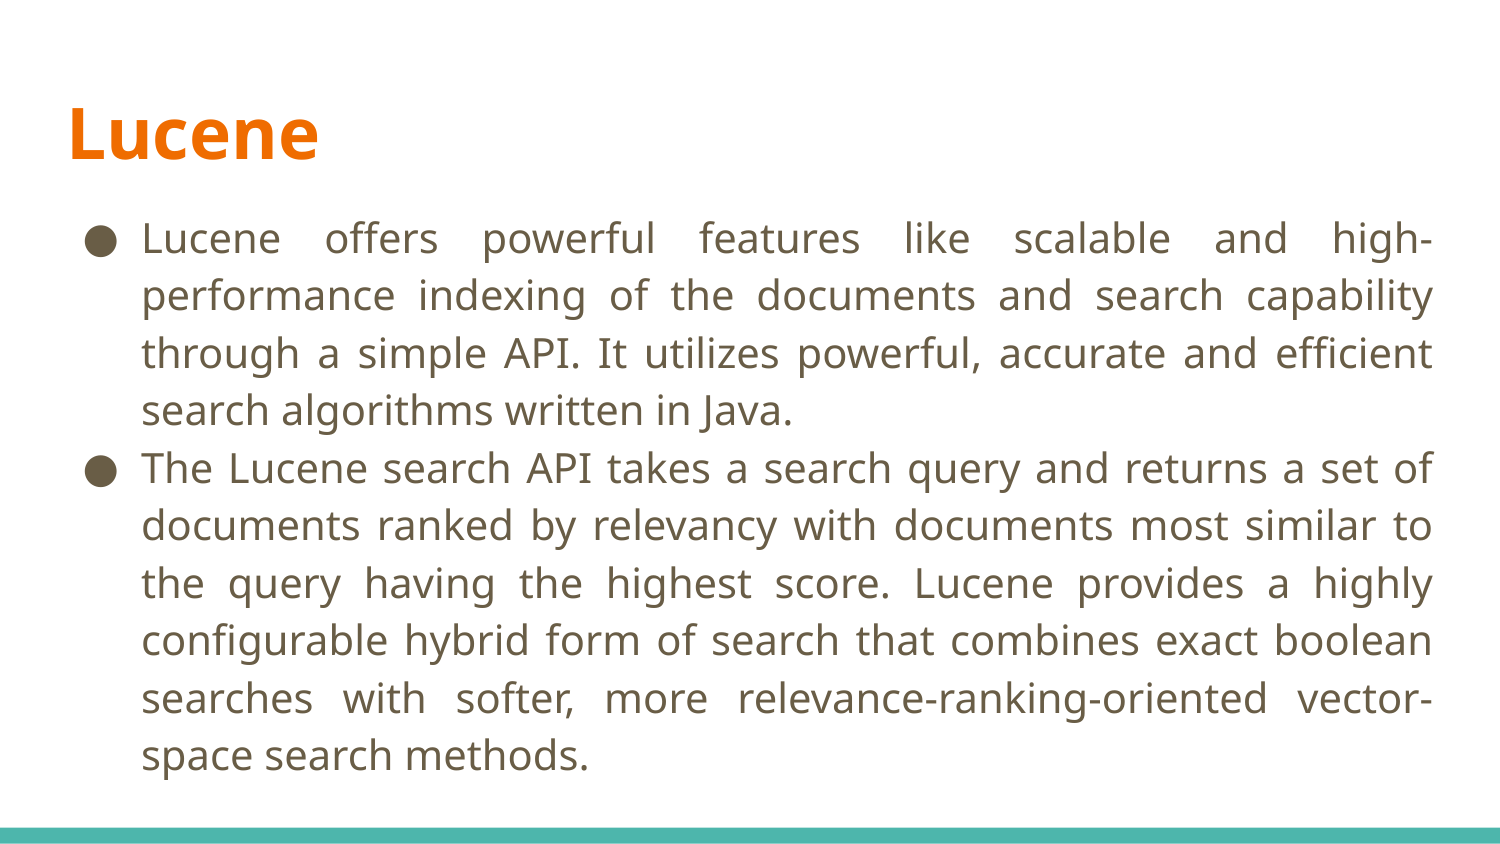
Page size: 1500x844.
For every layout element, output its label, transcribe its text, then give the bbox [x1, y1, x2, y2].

list Lucene offers powerful features like scalable and high-performance indexing of the documents and search capability through a simple API. It utilizes powerful, accurate and efficient search algorithms written in Java. The Lucene search API takes a search query and returns a set of documents ranked by relevancy with documents most similar to the query having the highest score. Lucene provides a highly configurable hybrid form of search that combines exact boolean searches with softer, more relevance-ranking-oriented vector-space search methods. [51, 189, 1449, 771]
title Lucene [51, 72, 1449, 189]
